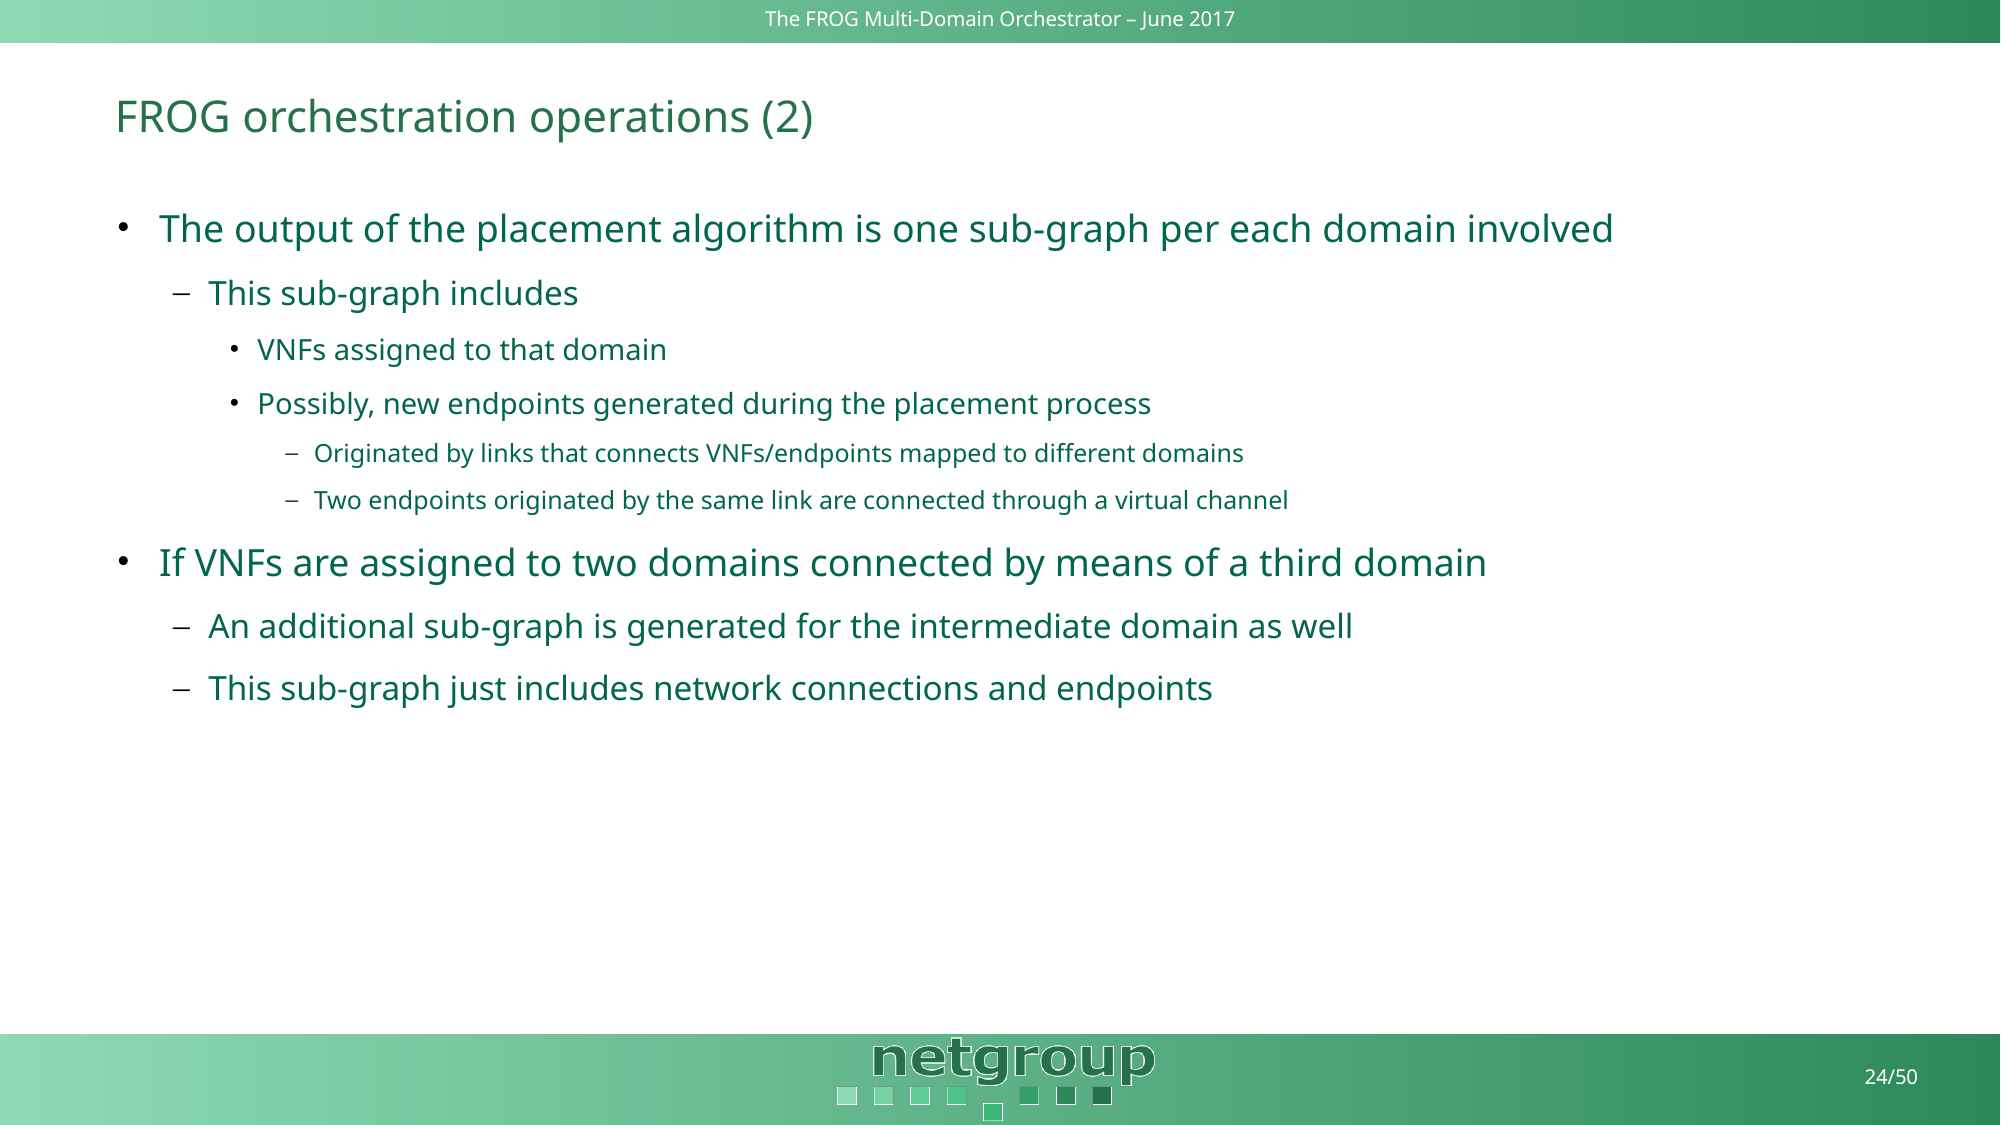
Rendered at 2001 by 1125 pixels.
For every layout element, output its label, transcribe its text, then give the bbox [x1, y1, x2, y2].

title FROG orchestration operations (2) [99, 44, 1900, 185]
picture [837, 1037, 1155, 1121]
list The output of the placement algorithm is one sub-graph per each domain involved This sub-graph includes VNFs assigned to that domain Possibly, new endpoints generated during the placement process Originated by links that connects VNFs/endpoints mapped to different domains Two endpoints originated by the same link are connected through a virtual channel If VNFs are assigned to two domains connected by means of a third domain An additional sub-graph is generated for the intermediate domain as well This sub-graph just includes network connections and endpoints [101, 196, 1902, 939]
